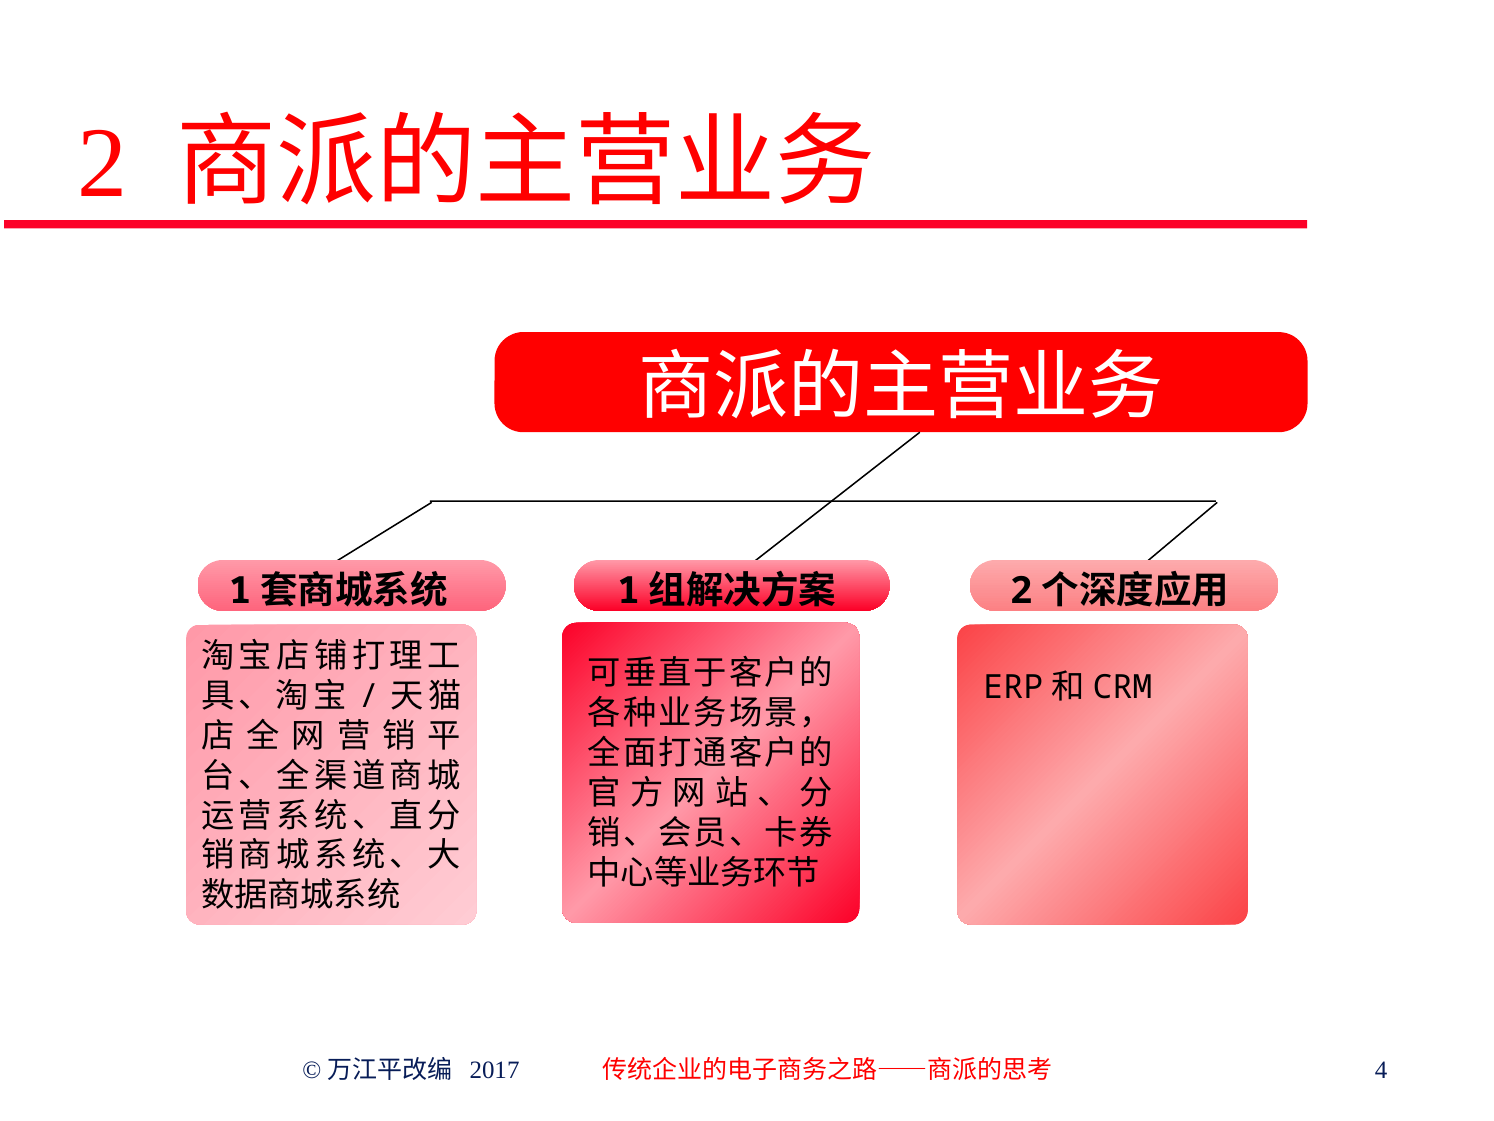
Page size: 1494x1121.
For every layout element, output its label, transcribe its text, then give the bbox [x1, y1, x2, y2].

title 2 商派的主营业务 [62, 42, 1338, 225]
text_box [185, 331, 1308, 925]
